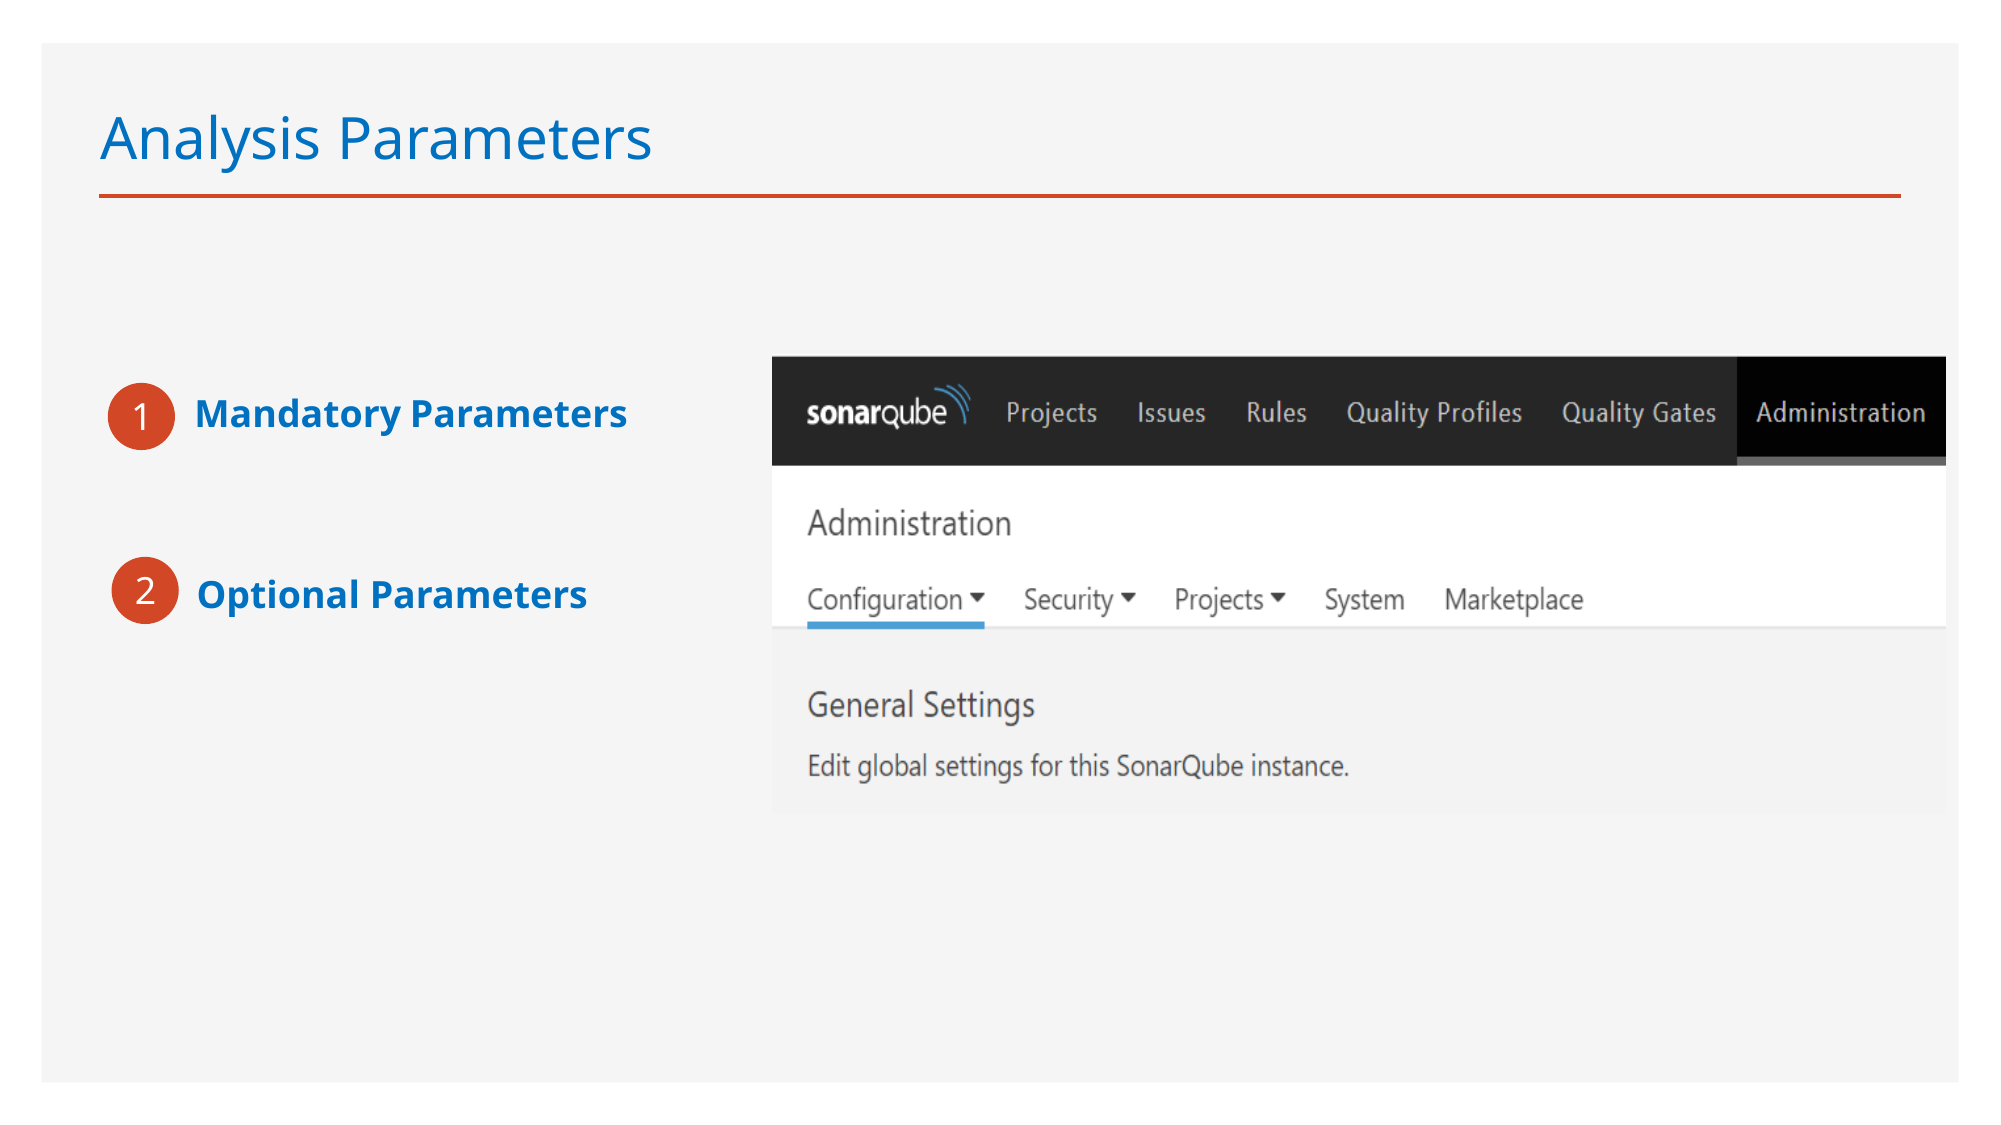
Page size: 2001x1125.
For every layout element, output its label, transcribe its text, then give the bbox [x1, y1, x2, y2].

picture [772, 354, 1946, 814]
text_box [95, 382, 188, 451]
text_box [99, 556, 192, 625]
text_box Mandatory Parameters [179, 389, 772, 553]
title Analysis Parameters [85, 73, 1214, 179]
text_box Optional Parameters [181, 563, 772, 781]
